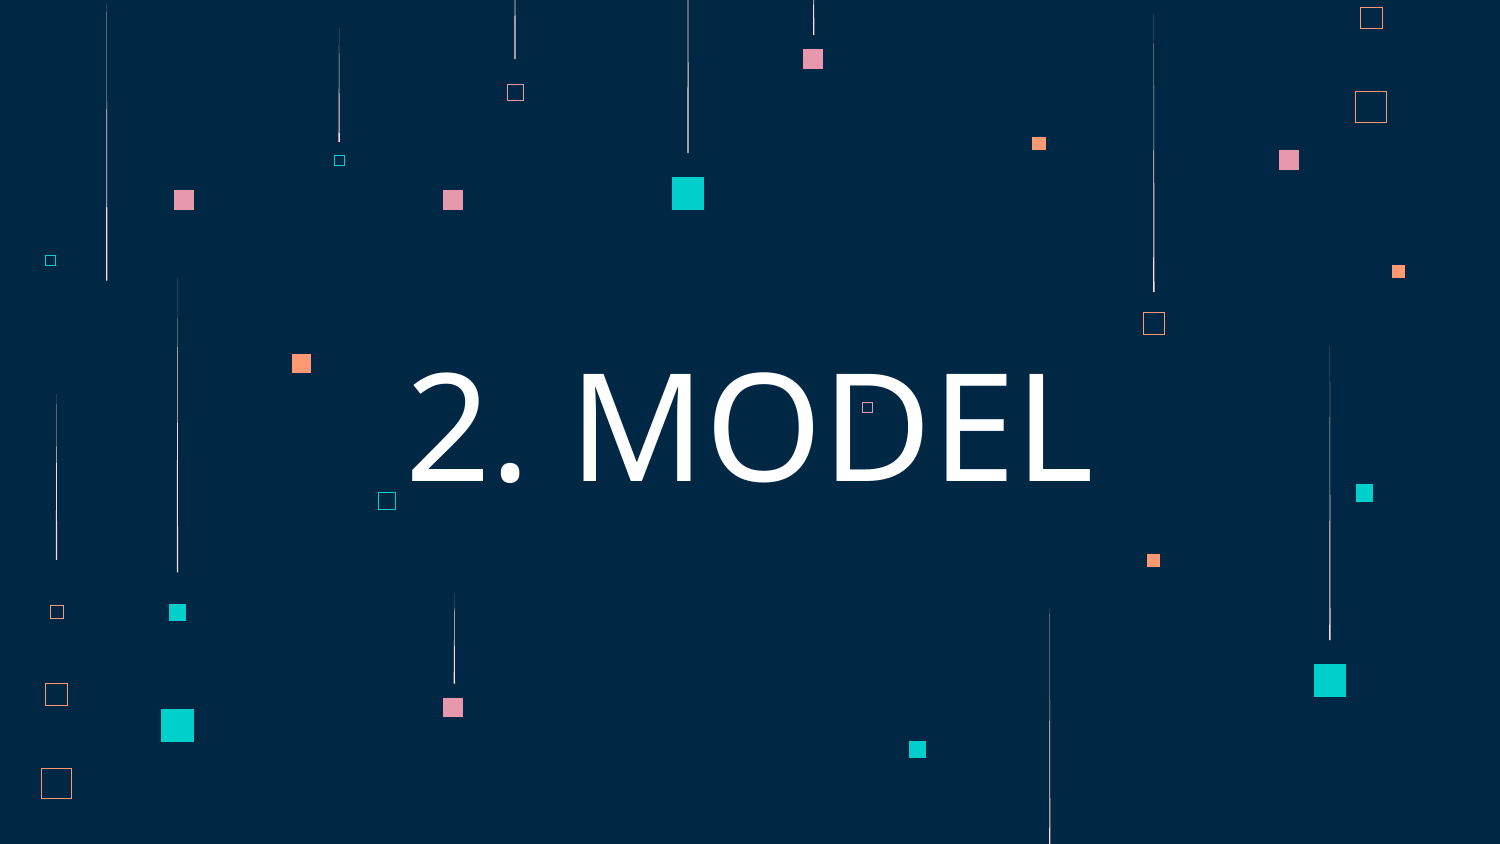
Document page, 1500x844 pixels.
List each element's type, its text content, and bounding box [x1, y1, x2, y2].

title 2. MODEL [334, 245, 1166, 599]
